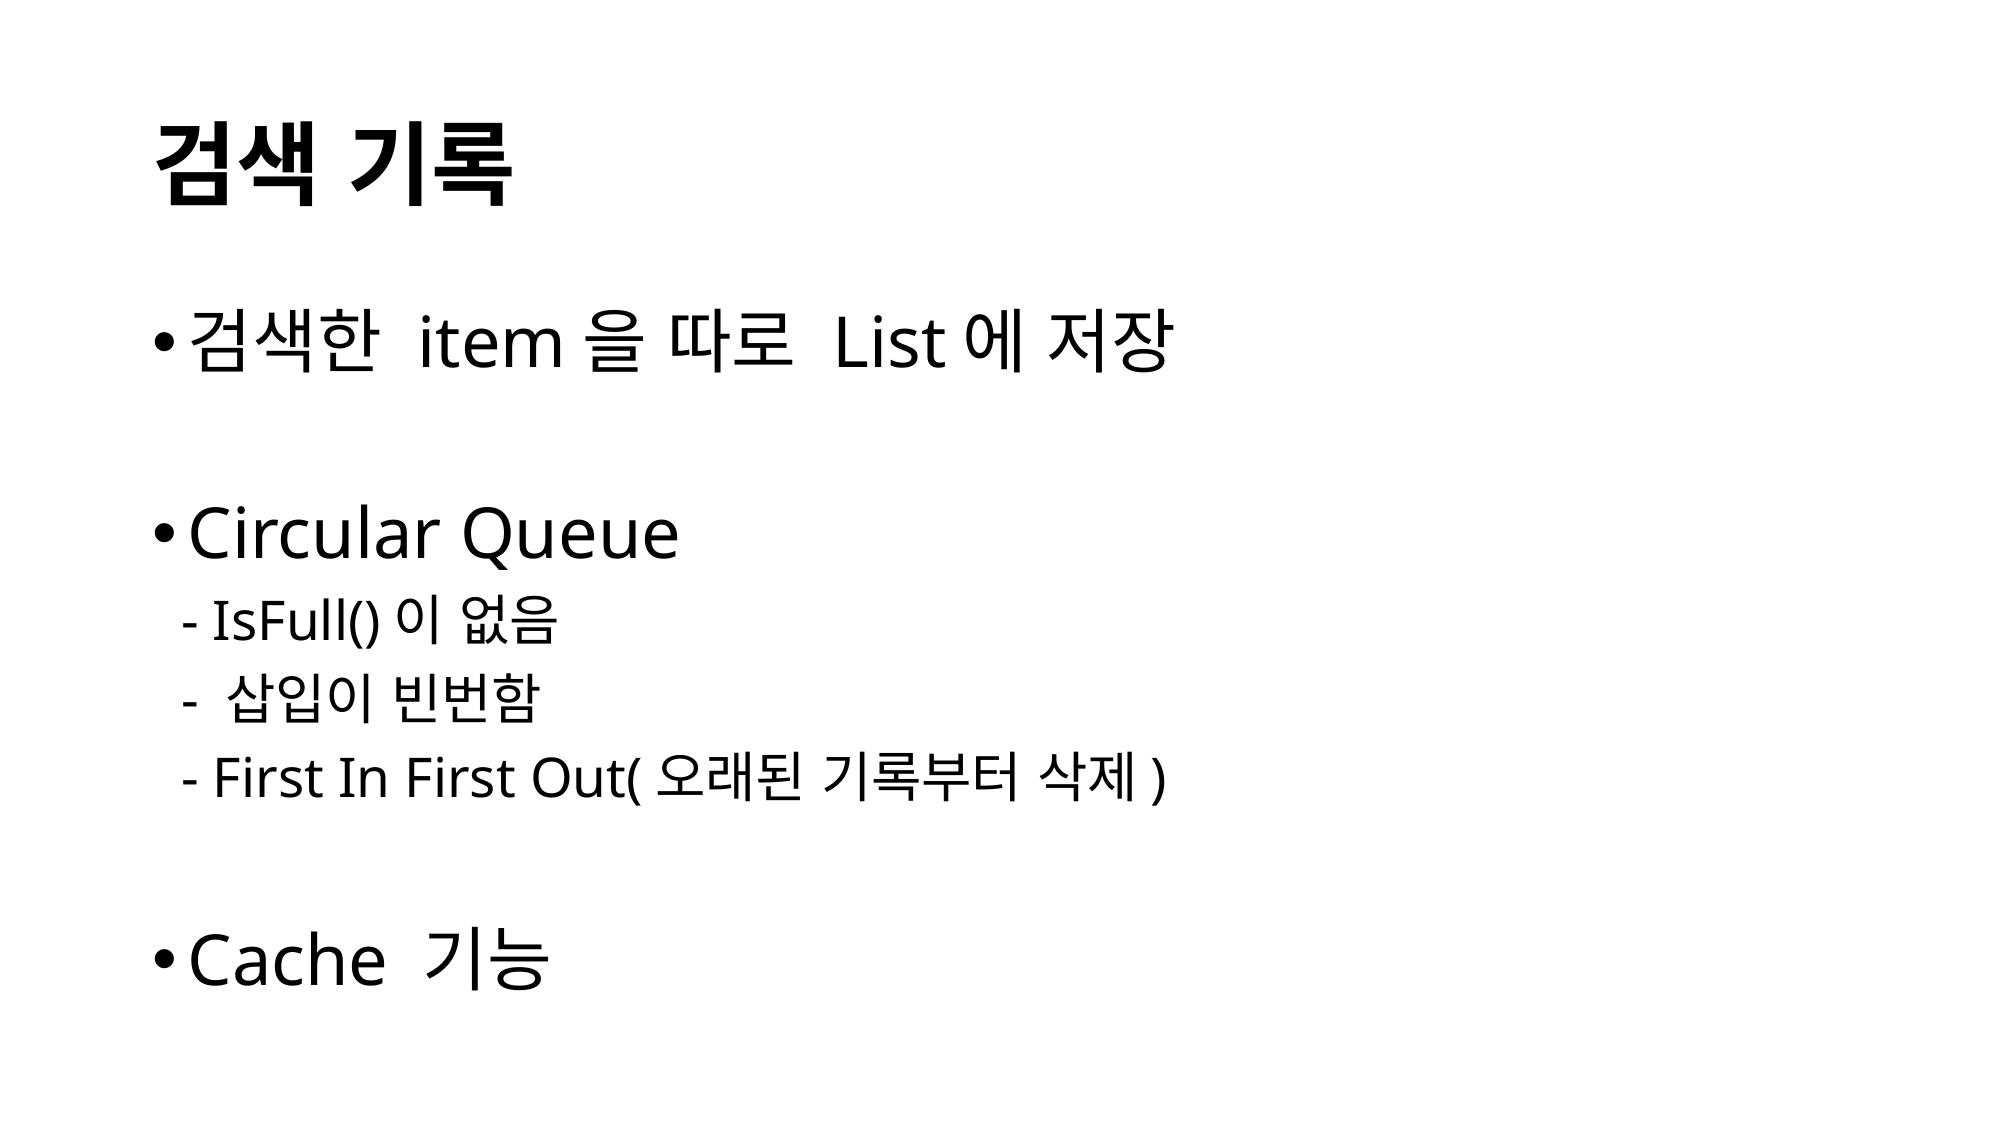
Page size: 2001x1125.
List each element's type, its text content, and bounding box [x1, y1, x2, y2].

list 검색한 item을 따로 List에 저장 Circular Queue - IsFull()이 없음 - 삽입이 빈번함 - First In First Out(오래된 기록부터 삭제) Cache 기능 [137, 299, 1863, 1014]
title 검색 기록 [137, 59, 1863, 278]
